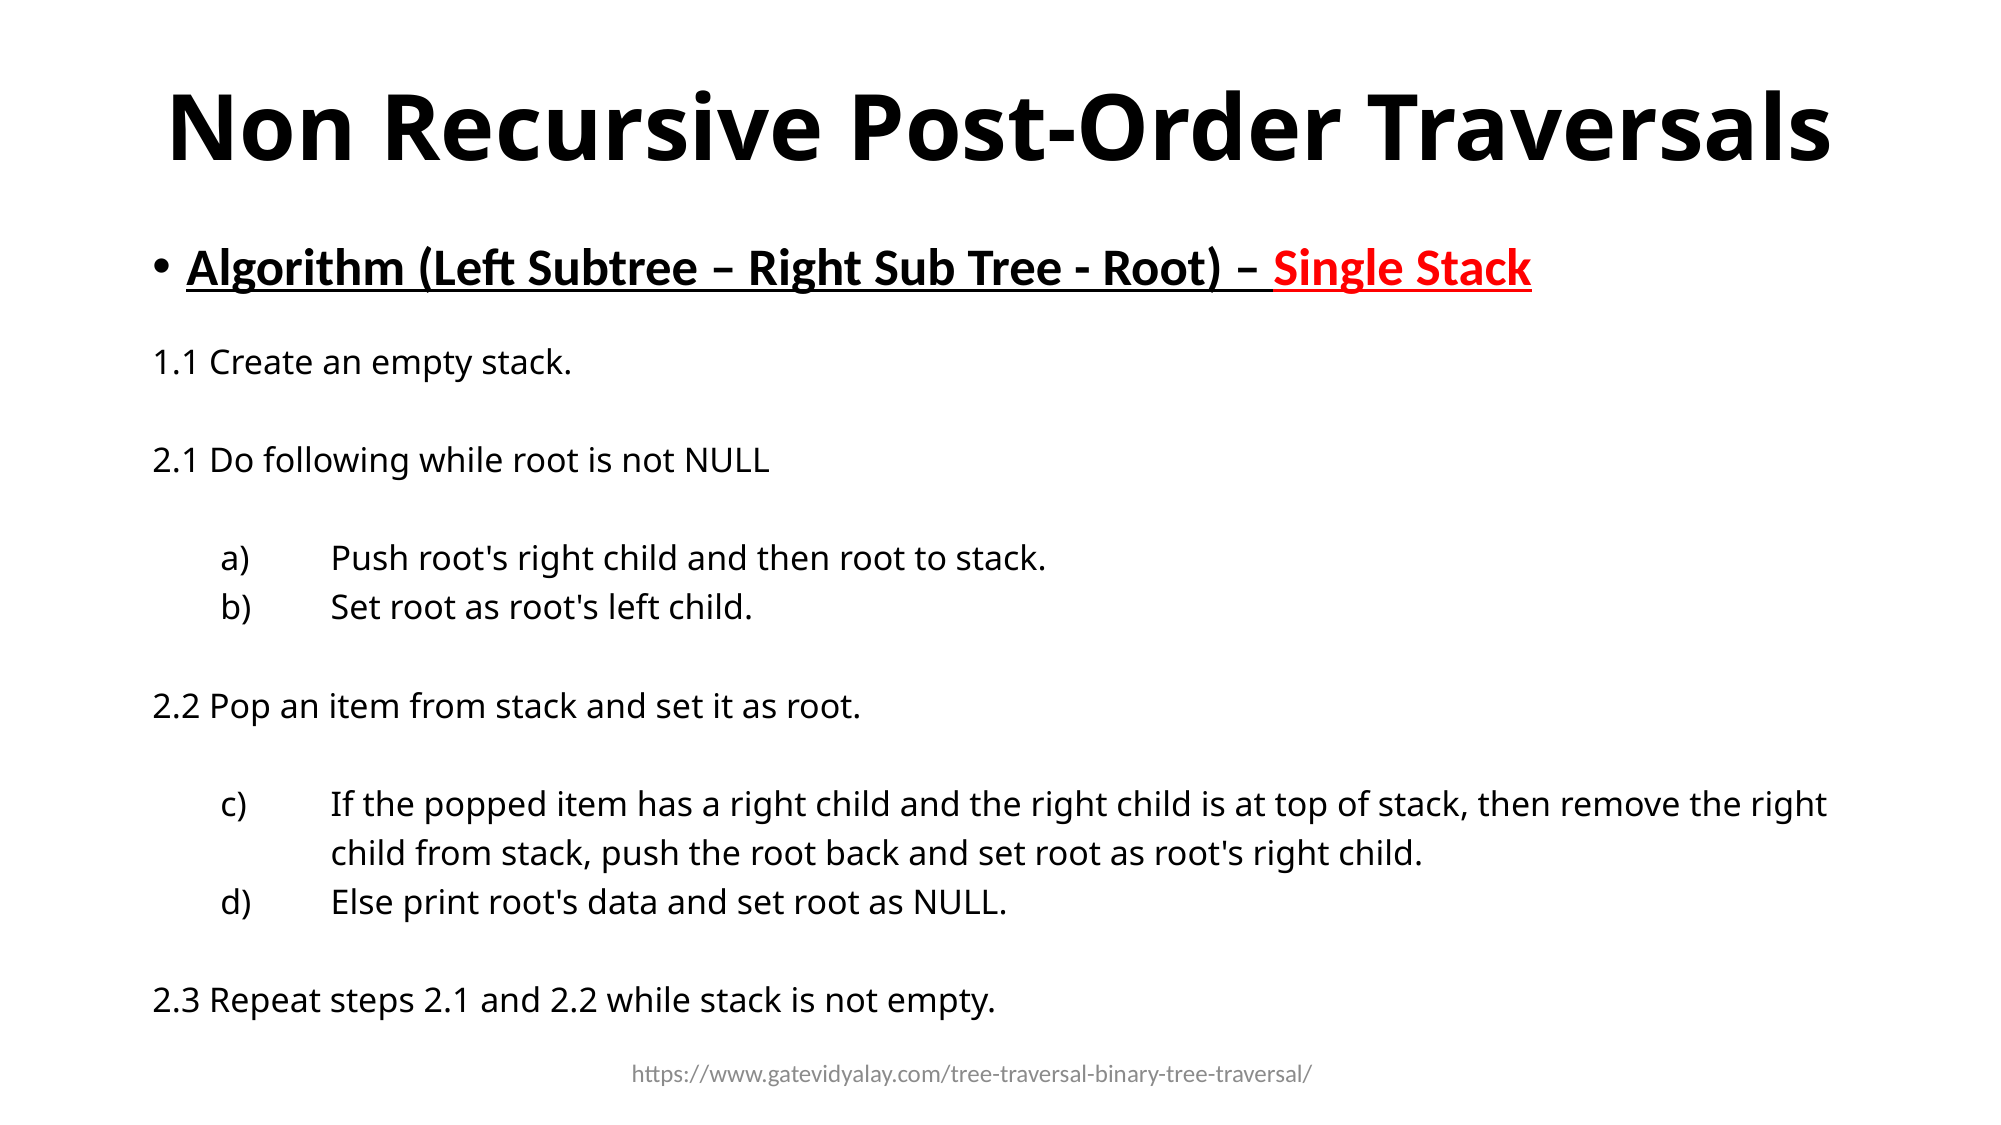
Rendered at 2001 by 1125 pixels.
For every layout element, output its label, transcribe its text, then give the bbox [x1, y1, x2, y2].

list Algorithm (Left Subtree – Right Sub Tree - Root) – Single Stack 1.1 Create an empty stack. 2.1 Do following while root is not NULL Push root's right child and then root to stack. Set root as root's left child. 2.2 Pop an item from stack and set it as root. If the popped item has a right child and the right child is at top of stack, then remove the right child from stack, push the root back and set root as root's right child. Else print root's data and set root as NULL. 2.3 Repeat steps 2.1 and 2.2 while stack is not empty. [137, 232, 1863, 1043]
title Non Recursive Post-Order Traversals [137, 59, 1863, 202]
footer https://www.gatevidyalay.com/tree-traversal-binary-tree-traversal/ [246, 1042, 1700, 1103]
